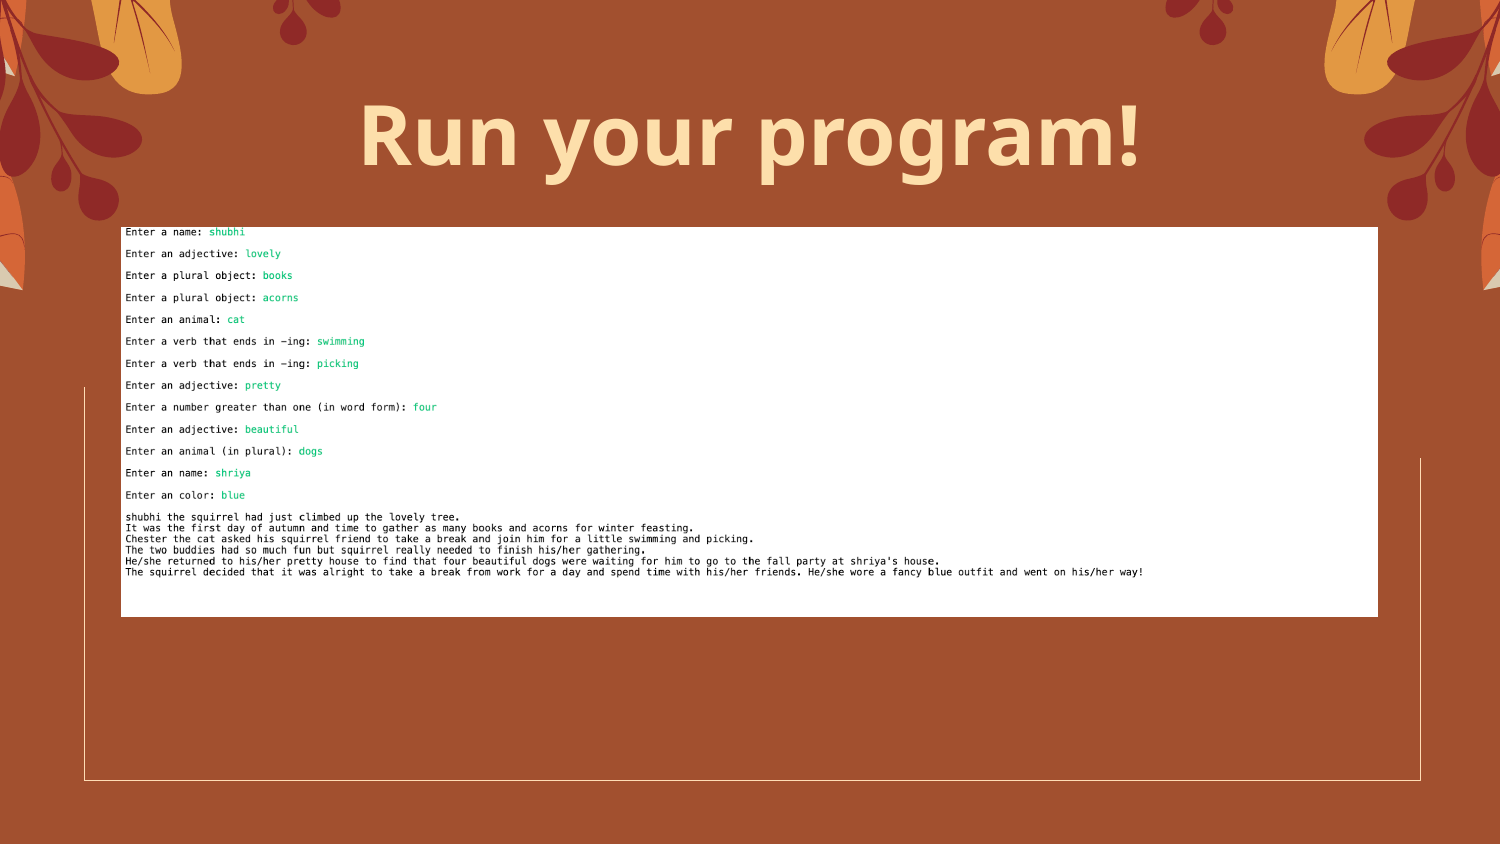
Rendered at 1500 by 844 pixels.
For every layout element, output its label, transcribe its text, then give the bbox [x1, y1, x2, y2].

picture [121, 227, 1378, 617]
title Run your program! [116, 84, 1382, 179]
